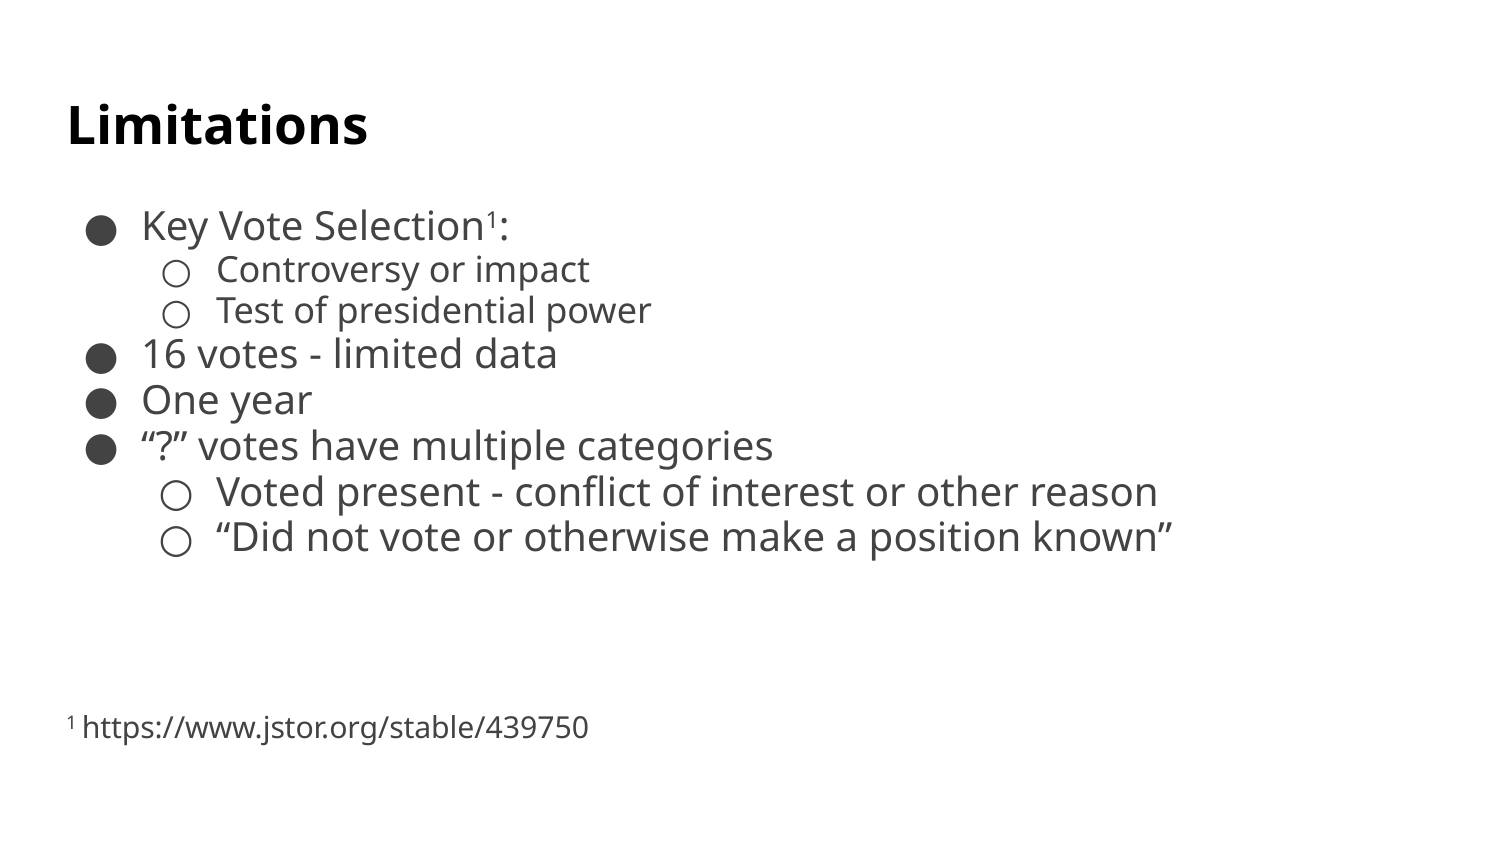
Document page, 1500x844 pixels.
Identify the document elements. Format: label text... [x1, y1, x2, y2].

title Limitations [51, 72, 1449, 176]
list Key Vote Selection1: Controversy or impact Test of presidential power 16 votes - limited data One year “?” votes have multiple categories Voted present - conflict of interest or other reason “Did not vote or otherwise make a position known” 1 https://www.jstor.org/stable/439750 [51, 189, 1449, 750]
